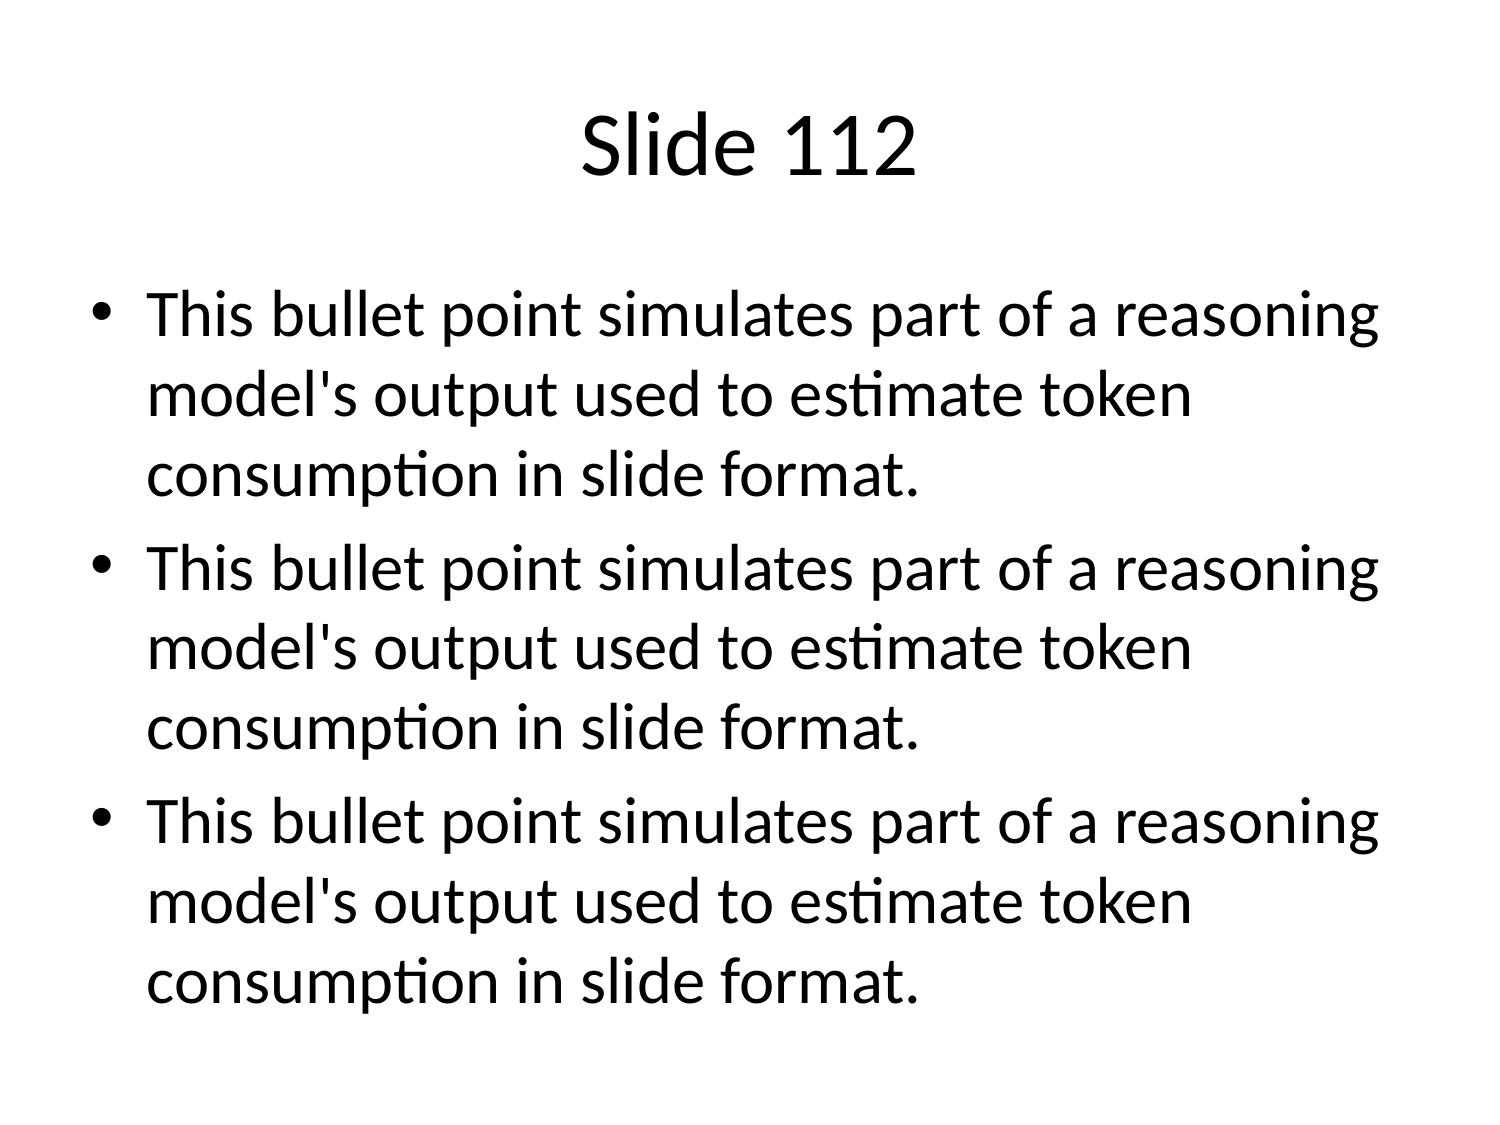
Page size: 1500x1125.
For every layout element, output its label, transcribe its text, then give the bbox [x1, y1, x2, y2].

title Slide 112 [75, 45, 1425, 233]
list This bullet point simulates part of a reasoning model's output used to estimate token consumption in slide format. This bullet point simulates part of a reasoning model's output used to estimate token consumption in slide format. This bullet point simulates part of a reasoning model's output used to estimate token consumption in slide format. [75, 262, 1425, 1005]
